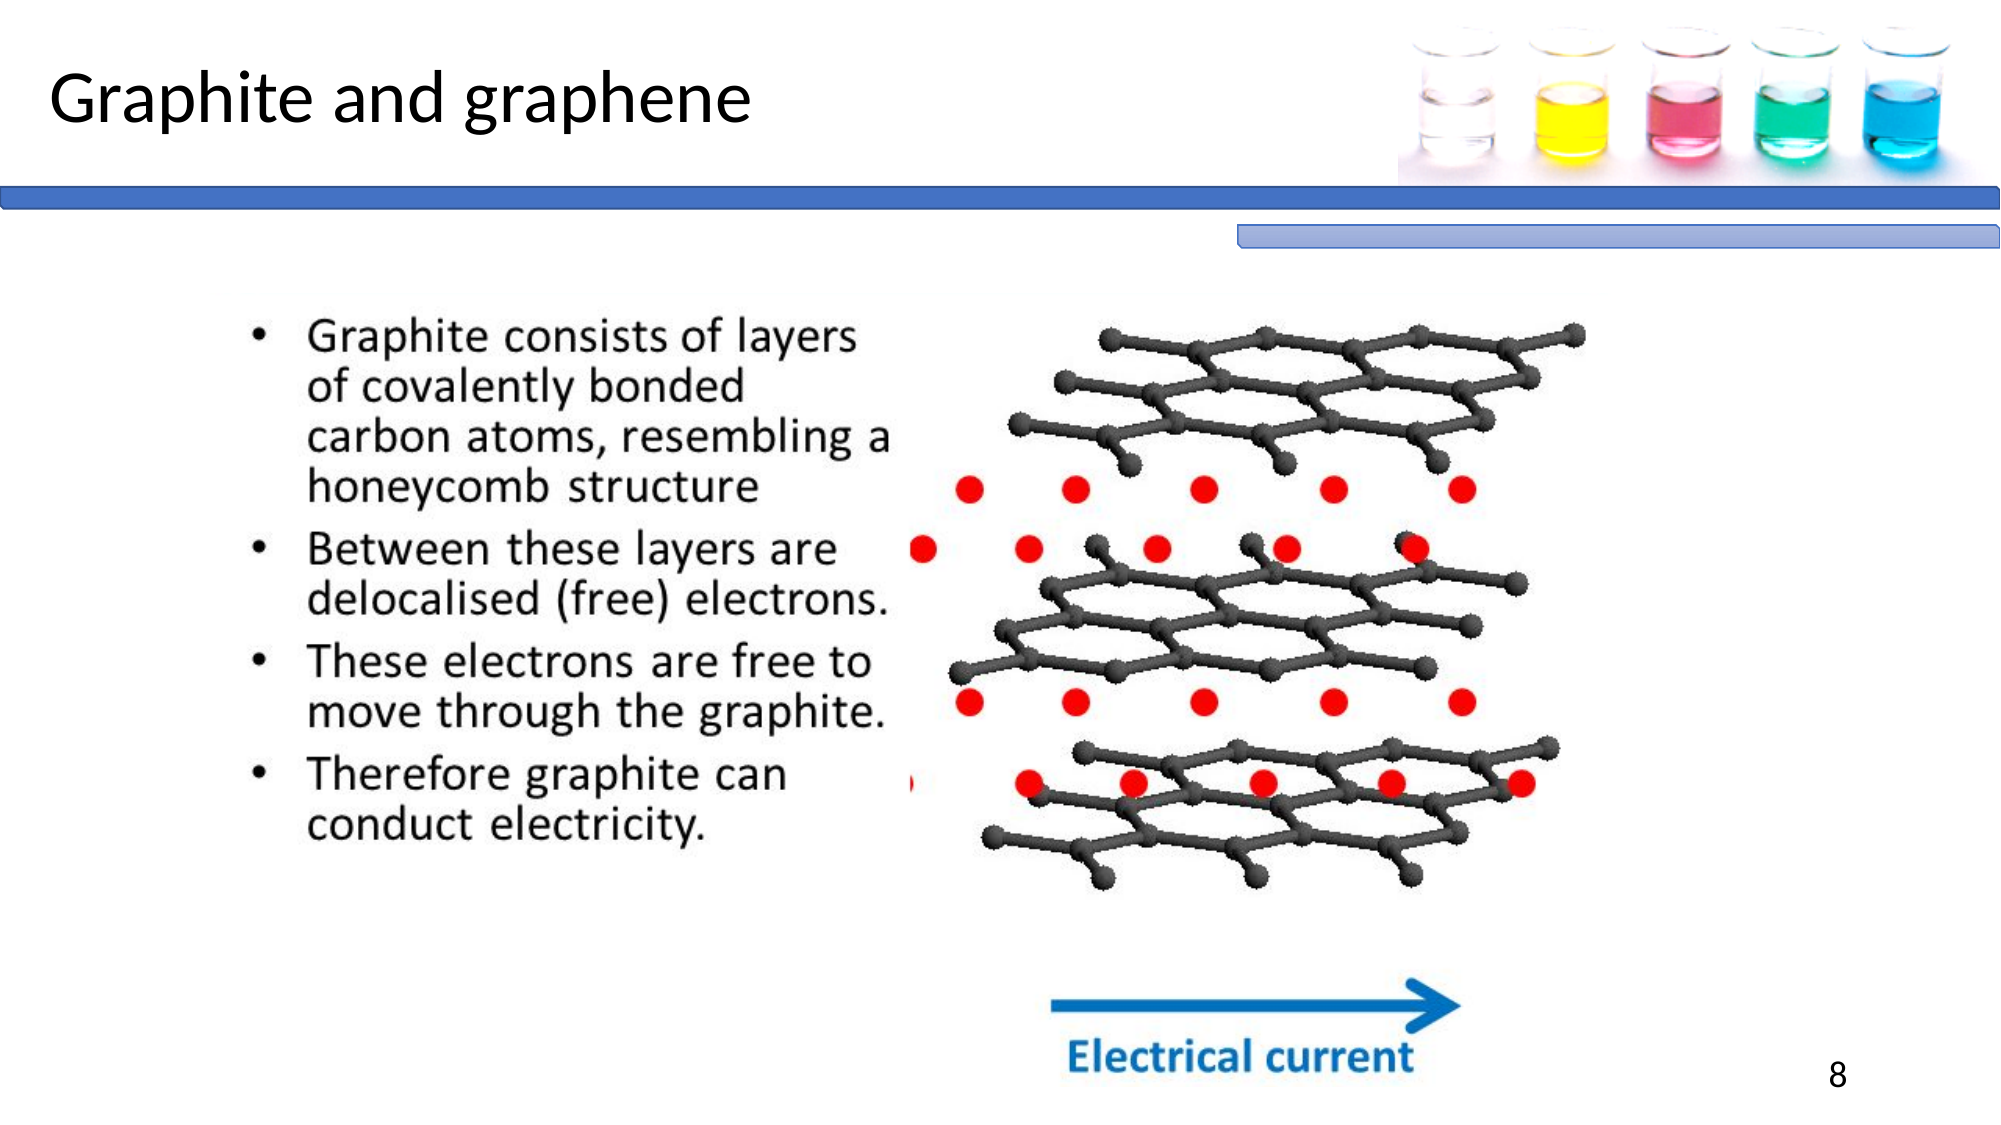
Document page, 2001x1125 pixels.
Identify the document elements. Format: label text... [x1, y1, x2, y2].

slide_number ‹#› [1412, 1042, 1863, 1103]
text_box [1237, 224, 2000, 248]
text_box [0, 186, 2000, 209]
picture [160, 293, 1662, 1088]
picture [1397, 0, 2000, 188]
text_box Graphite and graphene [34, 40, 1324, 146]
